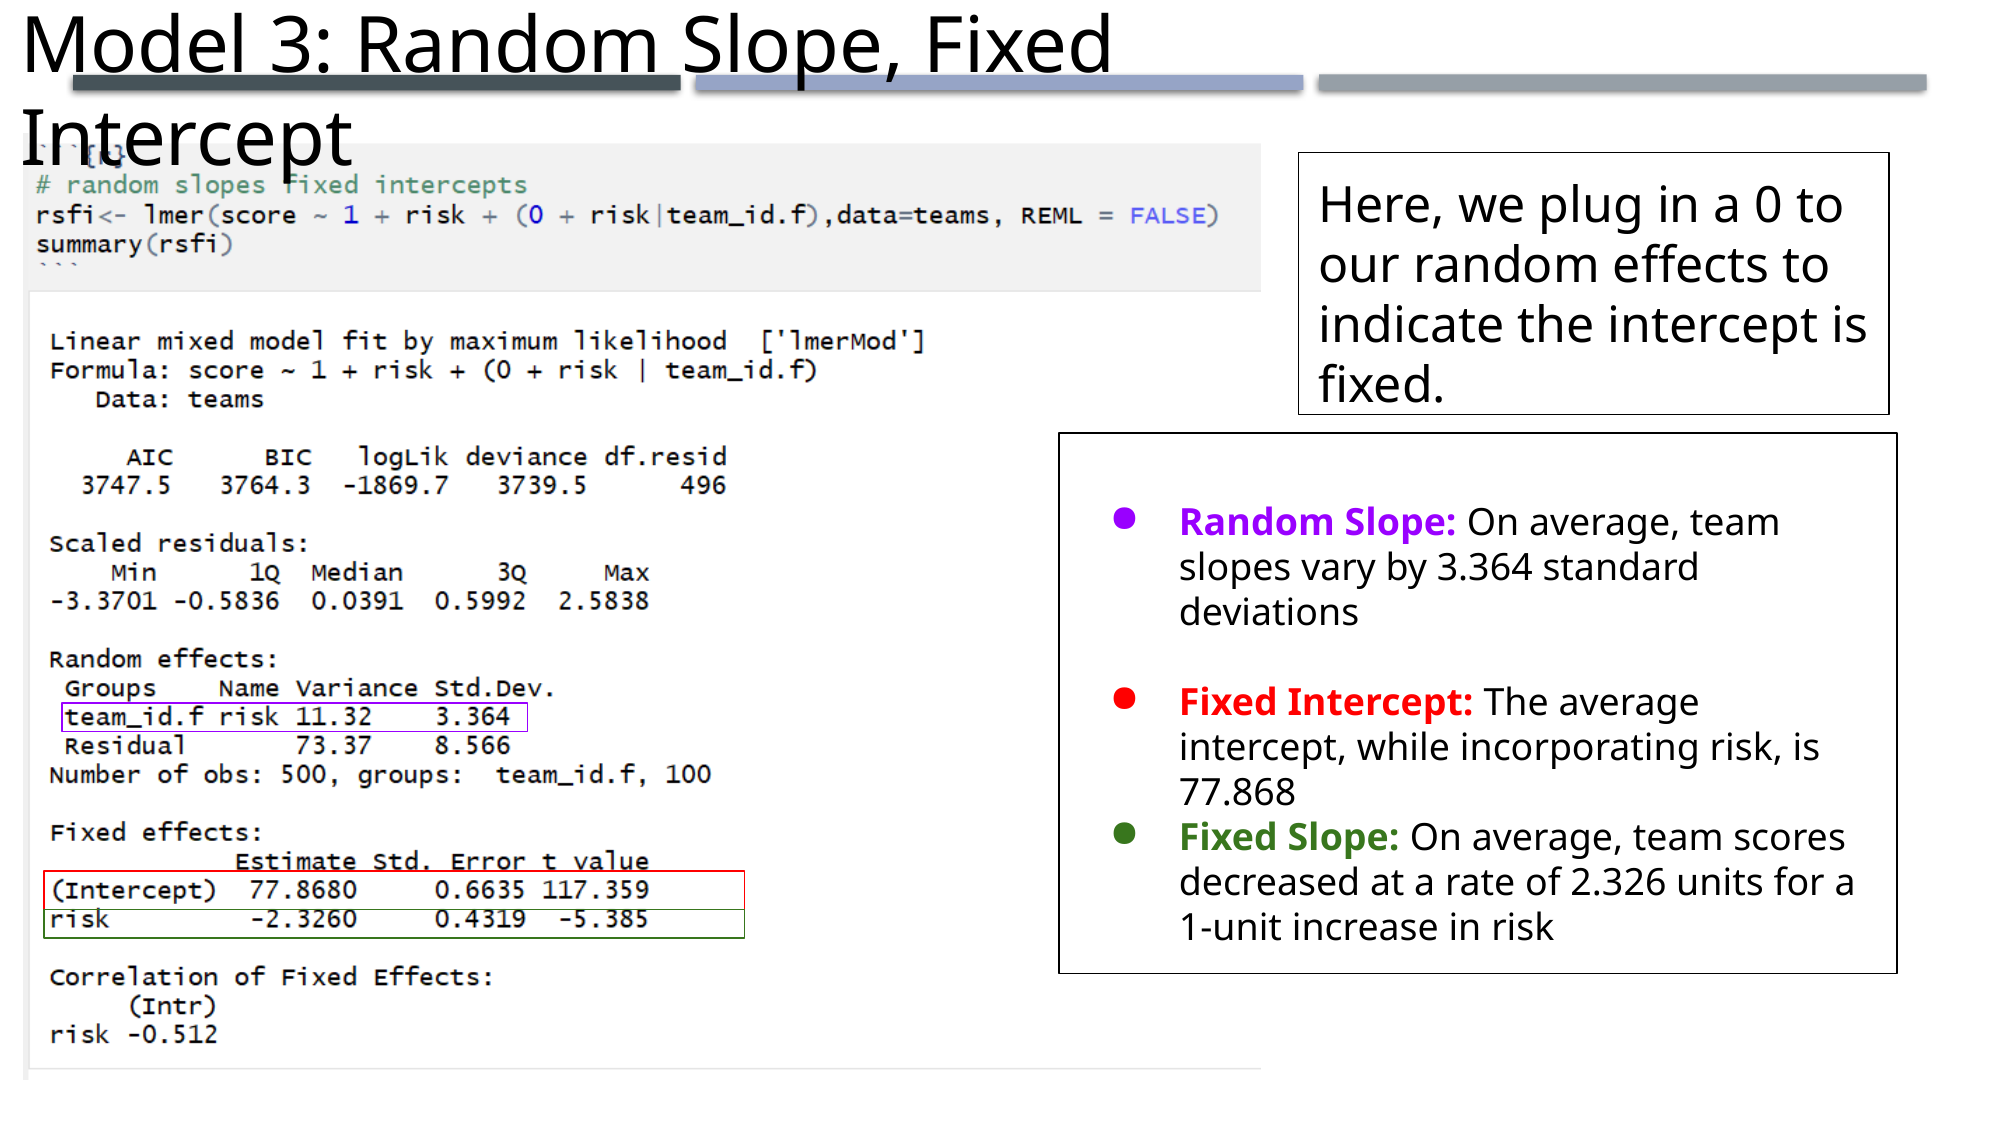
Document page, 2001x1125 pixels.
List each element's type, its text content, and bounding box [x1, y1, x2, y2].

text_box Here, we plug in a 0 to our random effects to indicate the intercept is fixed. [1298, 152, 1889, 415]
text_box Model 3: Random Slope, Fixed Intercept [0, 0, 1484, 99]
text_box Random Slope: On average, team slopes vary by 3.364 standard deviations Fixed Intercept: The average intercept, while incorporating risk, is 77.868 Fixed Slope: On average, team scores decreased at a rate of 2.326 units for a 1-unit increase in risk [1266, 432, 1897, 974]
picture [22, 132, 1261, 1081]
